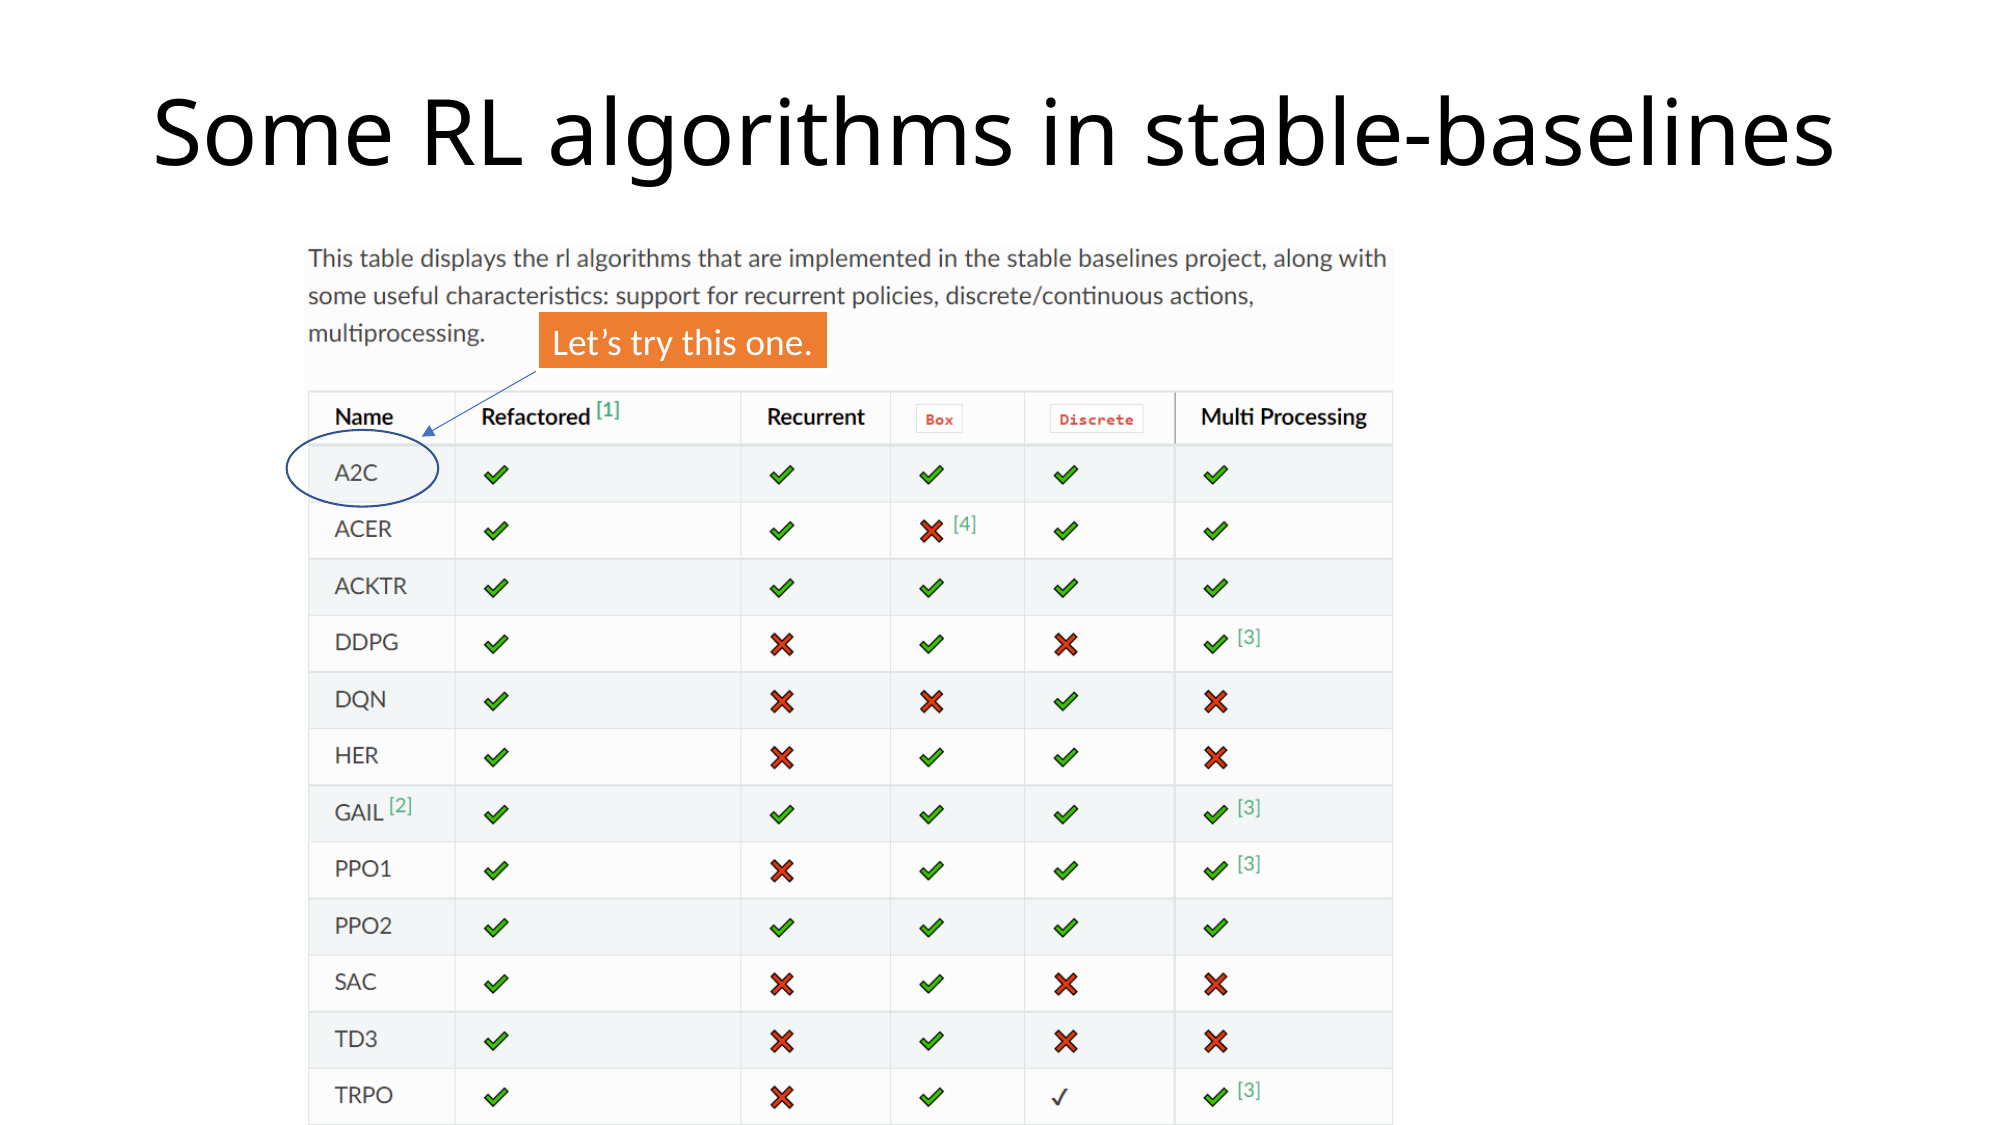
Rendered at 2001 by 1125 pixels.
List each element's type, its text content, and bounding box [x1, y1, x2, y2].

title Some RL algorithms in stable-baselines [137, 27, 1863, 245]
text_box [285, 442, 304, 494]
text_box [421, 356, 562, 437]
picture [304, 244, 1394, 1125]
